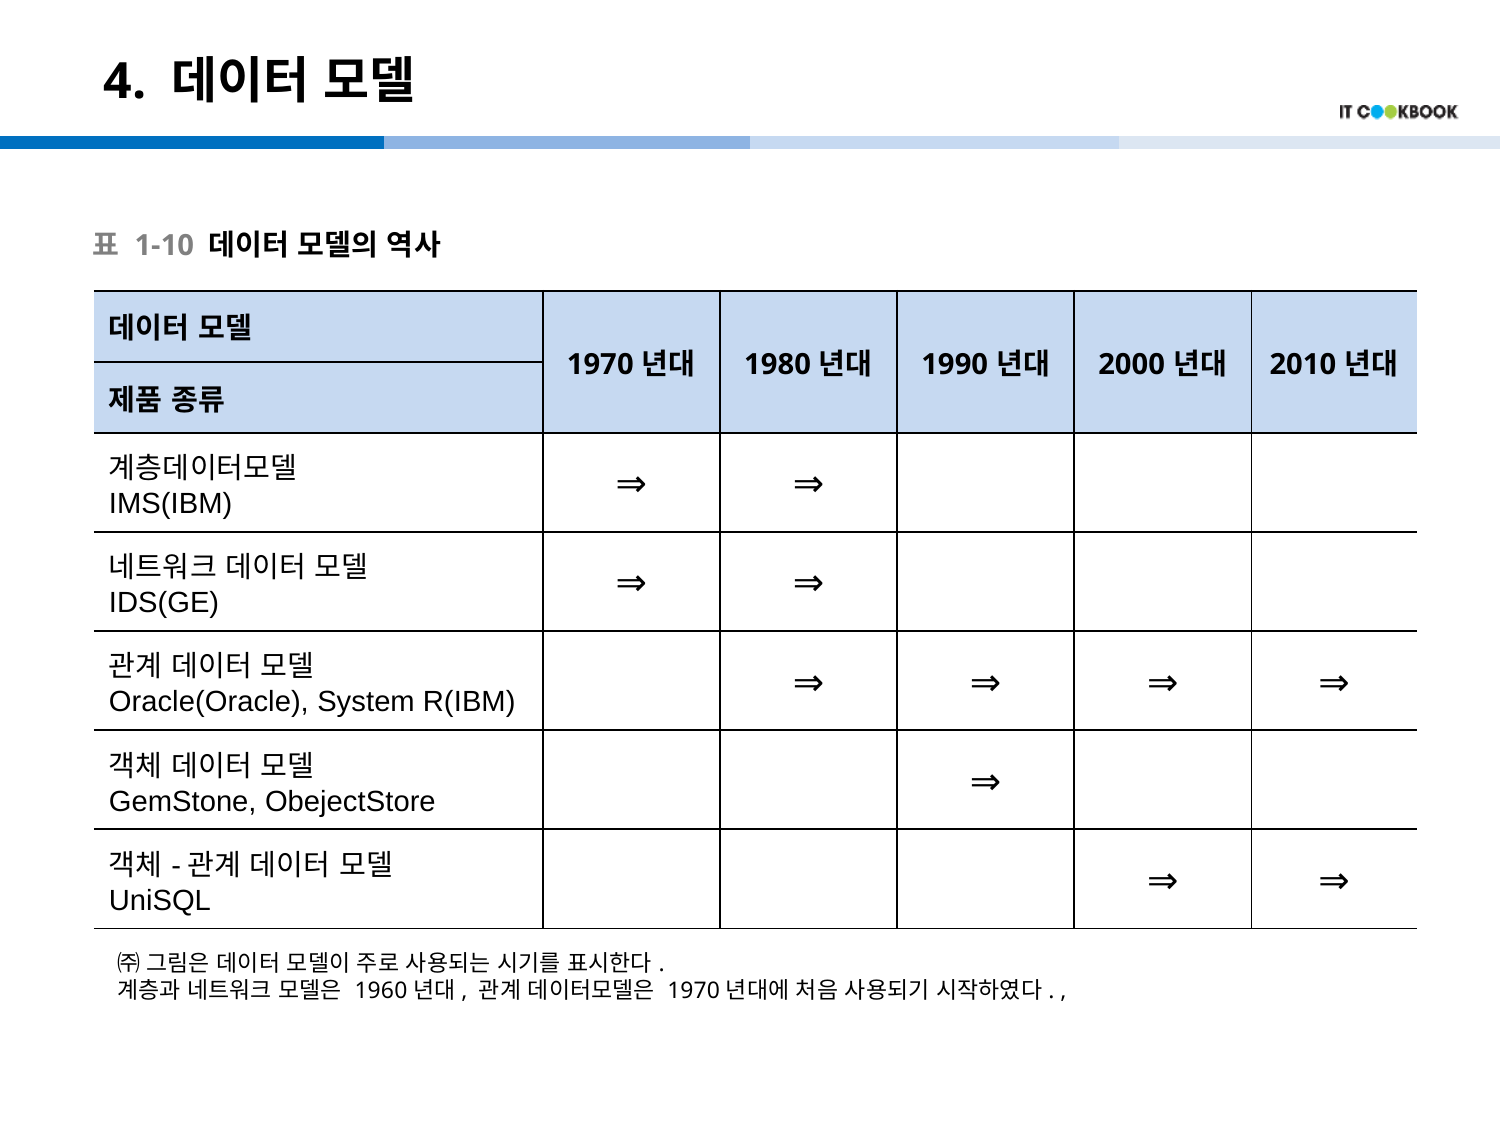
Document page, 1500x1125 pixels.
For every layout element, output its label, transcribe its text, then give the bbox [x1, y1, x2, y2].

table_cell [544, 830, 719, 928]
table_header 2010년대 [1252, 292, 1417, 432]
table_cell ⇒ [898, 632, 1073, 729]
table_cell 객체 데이터 모델 GemStone, ObejectStore [94, 731, 542, 828]
table_cell ⇒ [544, 434, 719, 531]
table_cell [721, 830, 896, 928]
table_cell ⇒ [1252, 632, 1417, 729]
table_cell [544, 632, 719, 729]
table_cell ⇒ [721, 632, 896, 729]
table_cell 네트워크 데이터 모델 IDS(GE) [94, 533, 542, 630]
table_cell ⇒ [1075, 632, 1251, 729]
table_cell [544, 731, 719, 828]
table_cell [898, 533, 1073, 630]
table_header 1990년대 [898, 292, 1073, 432]
table_cell [1252, 731, 1417, 828]
table_cell 관계 데이터 모델 Oracle(Oracle), System R(IBM) [94, 632, 542, 729]
picture [1340, 105, 1459, 120]
table_header 1970년대 [544, 292, 719, 432]
table_header 1980년대 [721, 292, 896, 432]
table_cell ⇒ [1252, 830, 1417, 928]
title 4. 데이터 모델 [88, 32, 1330, 124]
table_cell ⇒ [1075, 830, 1251, 928]
table_cell 계층데이터모델 IMS(IBM) [94, 434, 542, 531]
table_header 2000년대 [1075, 292, 1251, 432]
table_cell ⇒ [898, 731, 1073, 828]
text_box 표 1-10 데이터 모델의 역사 [77, 219, 385, 268]
table_cell [1075, 533, 1251, 630]
table_cell ⇒ [721, 533, 896, 630]
table_cell [1252, 533, 1417, 630]
table_cell 제품 종류 [94, 363, 542, 432]
table_cell [1252, 434, 1417, 531]
table_cell ⇒ [544, 533, 719, 630]
table_header 데이터 모델 [94, 292, 542, 361]
table_cell [898, 830, 1073, 928]
table_cell [721, 731, 896, 828]
text_box ㈜ 그림은 데이터 모델이 주로 사용되는 시기를 표시한다. 계층과 네트워크 모델은 1960년대, 관계 데이터모델은 1970년대에 처음 사용되기 시작하였다. , [102, 940, 1412, 1012]
table_cell 객체-관계 데이터 모델 UniSQL [94, 830, 542, 928]
table_cell [1075, 731, 1251, 828]
table_cell [898, 434, 1073, 531]
table_cell ⇒ [721, 434, 896, 531]
table_cell [1075, 434, 1251, 531]
